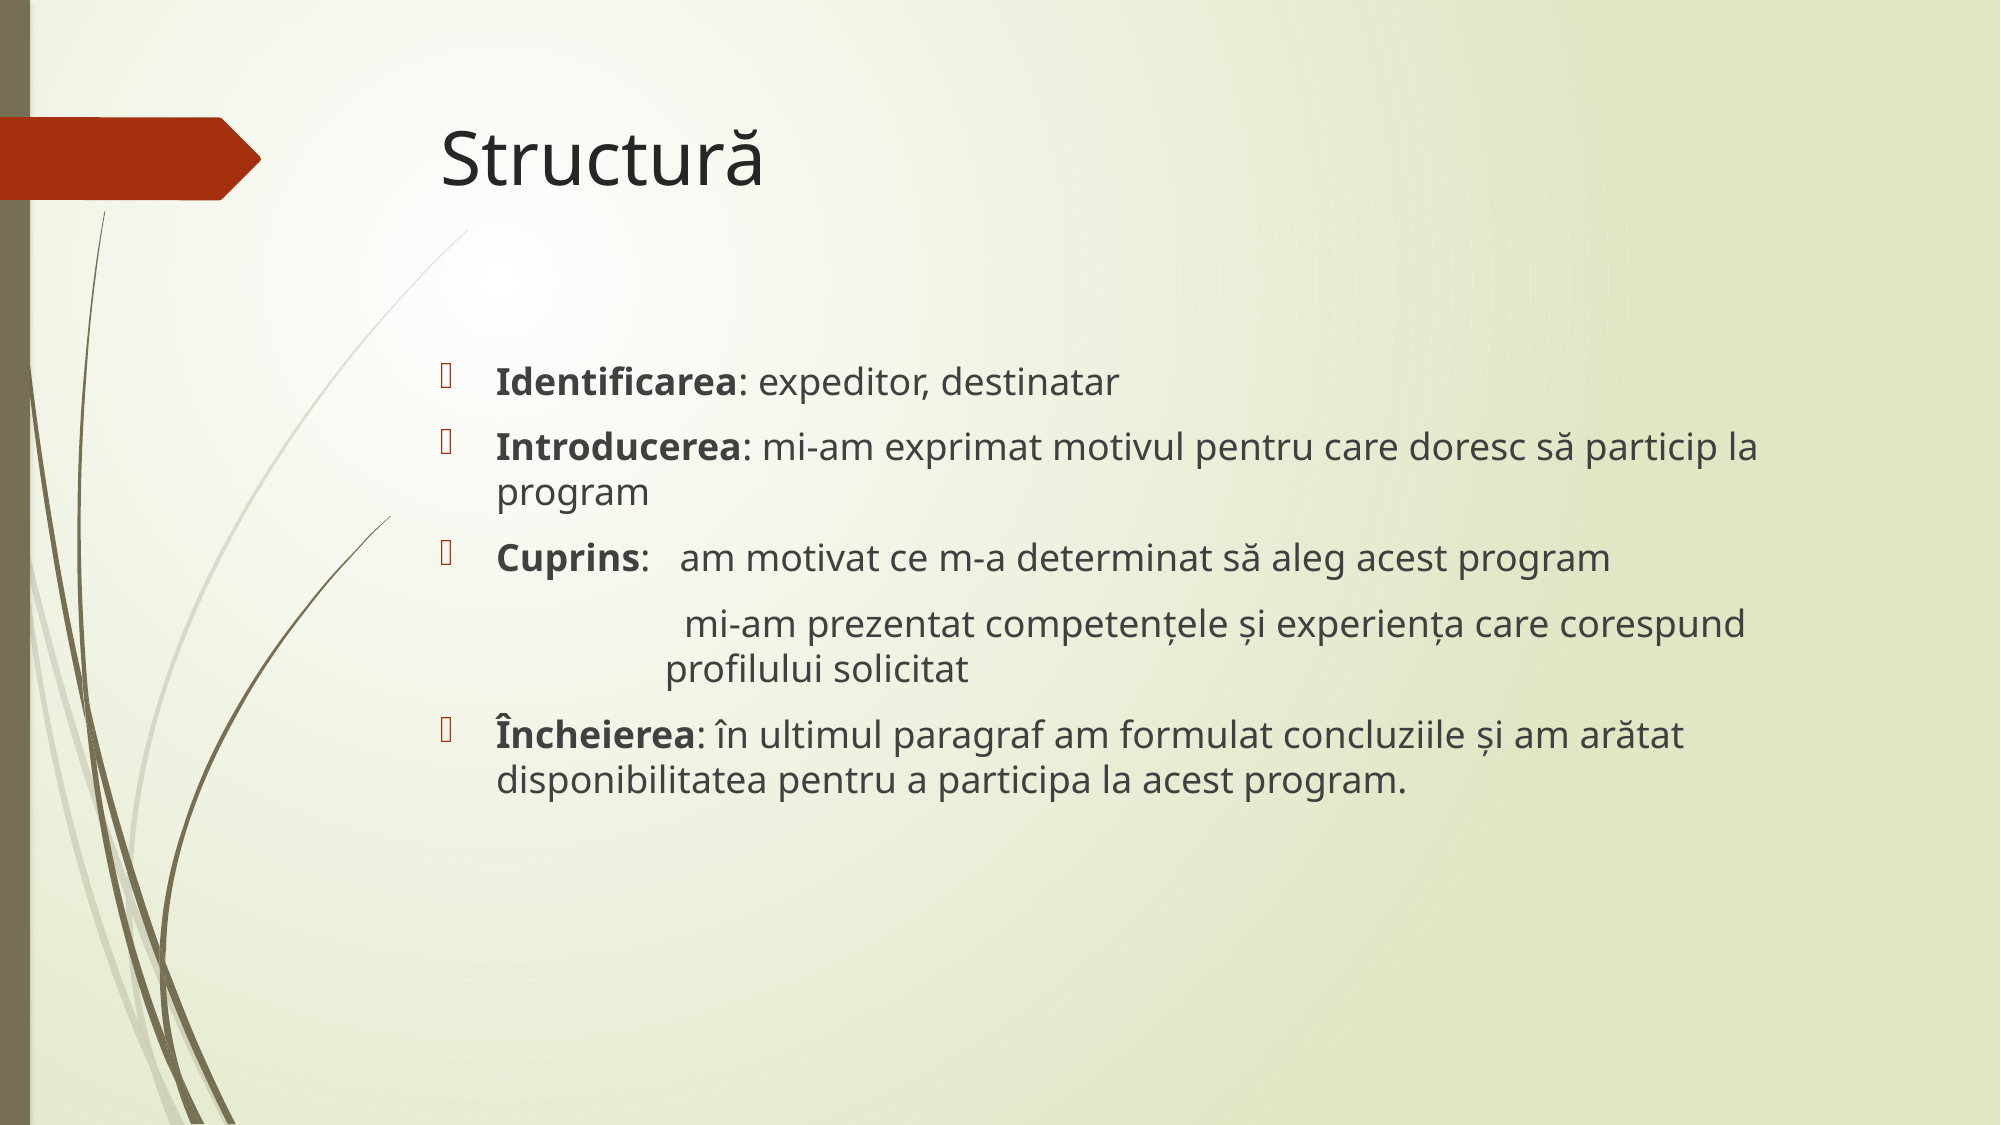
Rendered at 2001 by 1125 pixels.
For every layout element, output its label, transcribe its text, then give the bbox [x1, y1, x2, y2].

list Identificarea: expeditor, destinatar Introducerea: mi-am exprimat motivul pentru care doresc să particip la program Cuprins: am motivat ce m-a determinat să aleg acest program mi-am prezentat competenţele şi experienţa care corespund profilului solicitat Încheierea: în ultimul paragraf am formulat concluziile şi am arătat disponibilitatea pentru a participa la acest program. [424, 350, 1888, 970]
title Structură [425, 102, 1888, 313]
